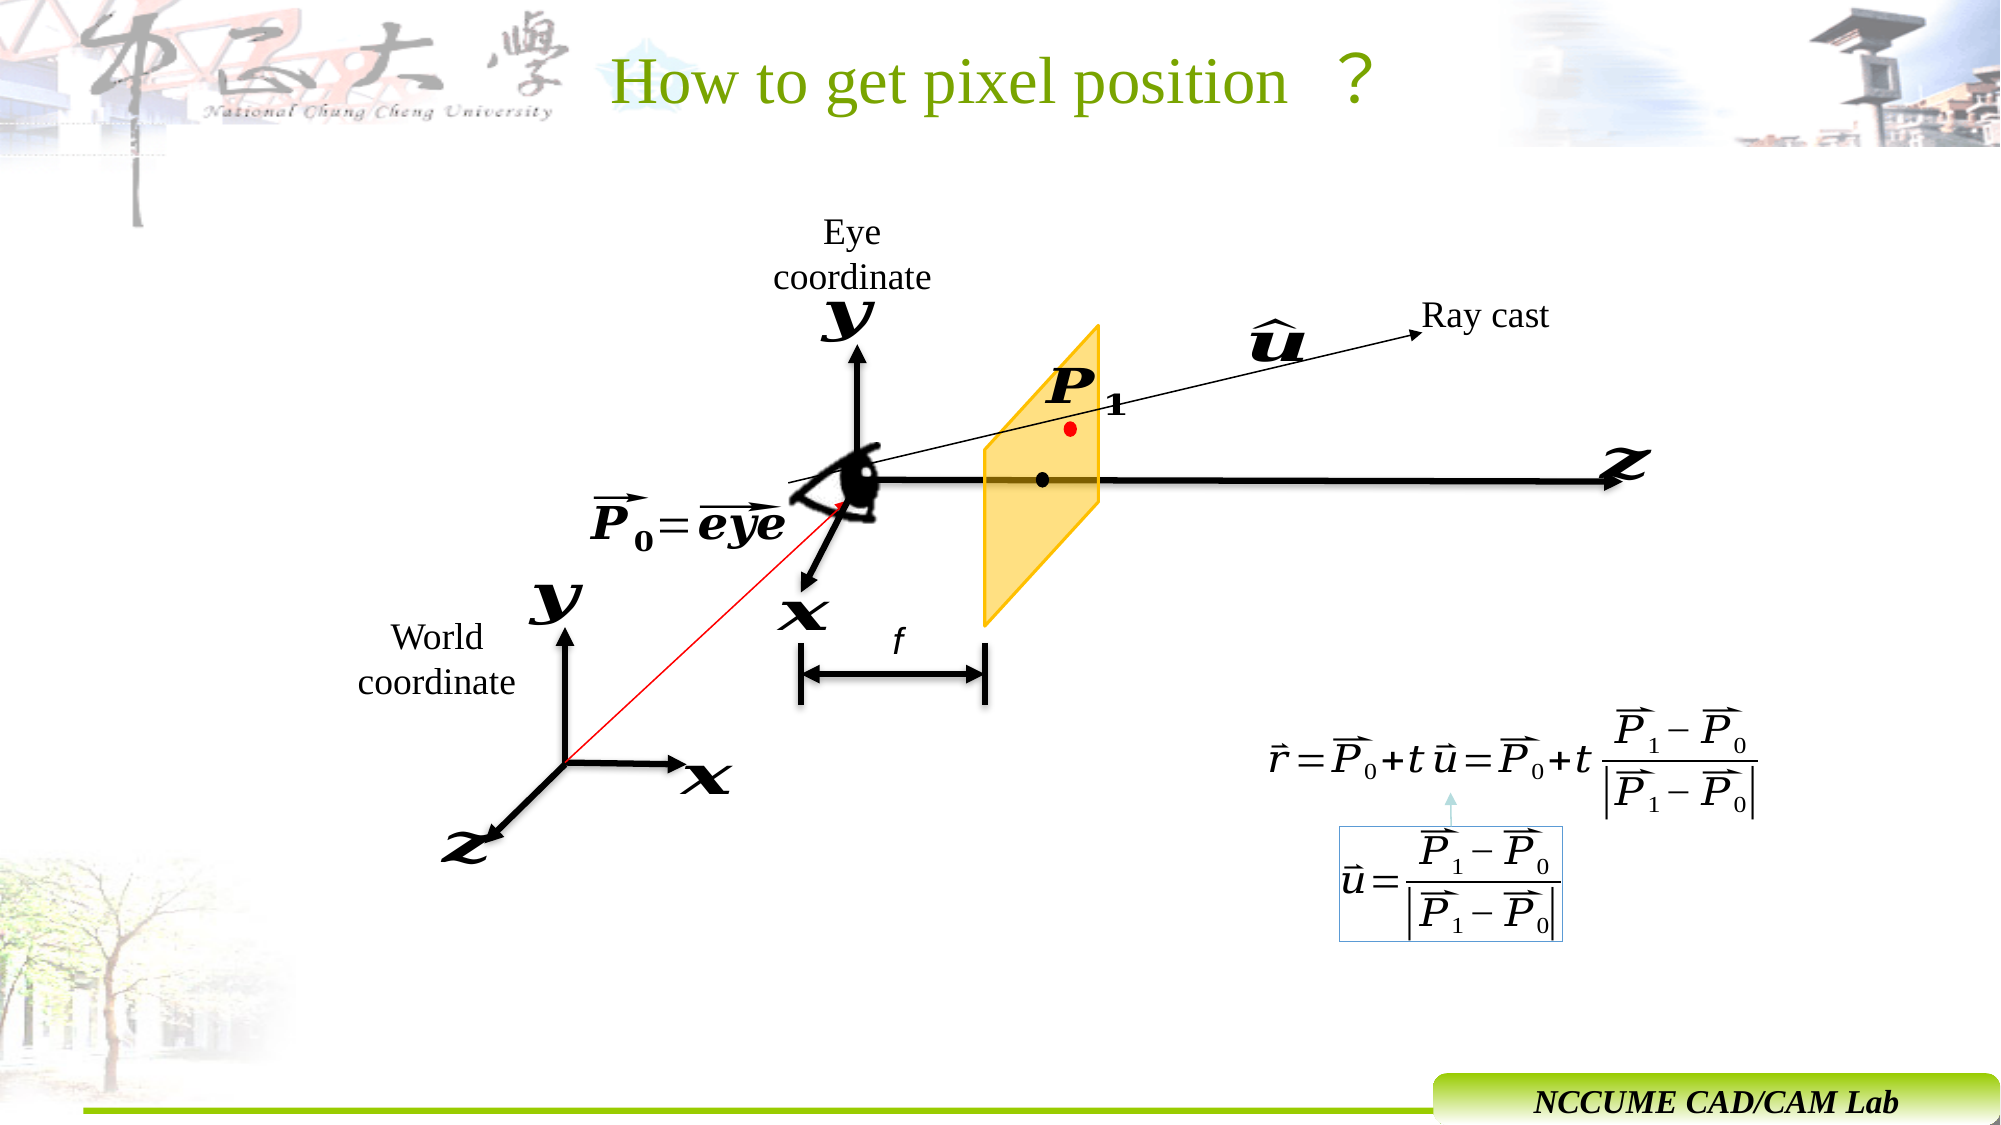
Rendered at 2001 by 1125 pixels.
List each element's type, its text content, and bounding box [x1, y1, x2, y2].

text_box Eye coordinate [758, 199, 947, 281]
picture [0, 838, 296, 1125]
picture [0, 0, 713, 230]
picture [1487, 0, 2000, 147]
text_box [341, 282, 1659, 876]
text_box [1266, 705, 1761, 943]
